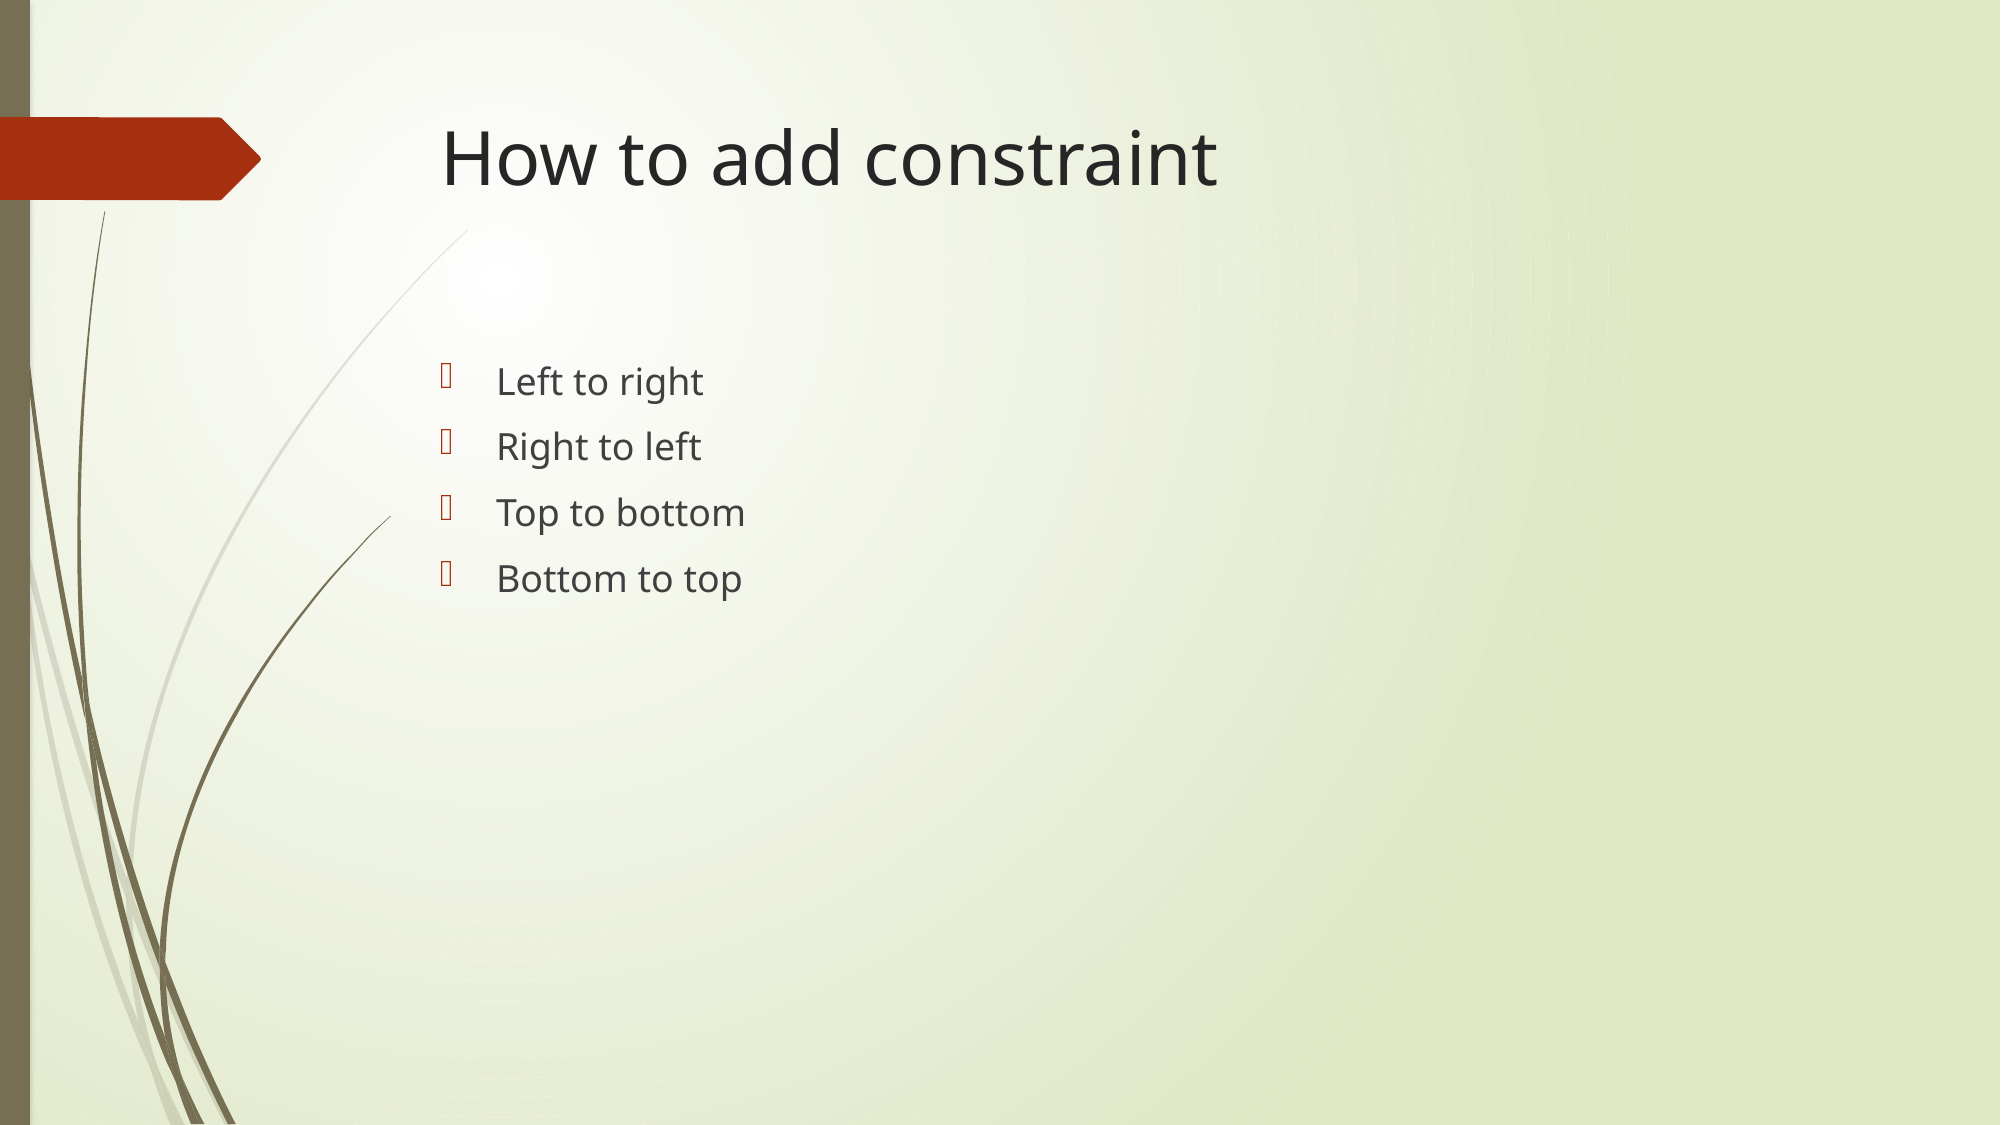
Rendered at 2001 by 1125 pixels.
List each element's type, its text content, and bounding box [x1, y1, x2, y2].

list Left to right Right to left Top to bottom Bottom to top [424, 350, 1888, 970]
title How to add constraint [425, 102, 1888, 313]
